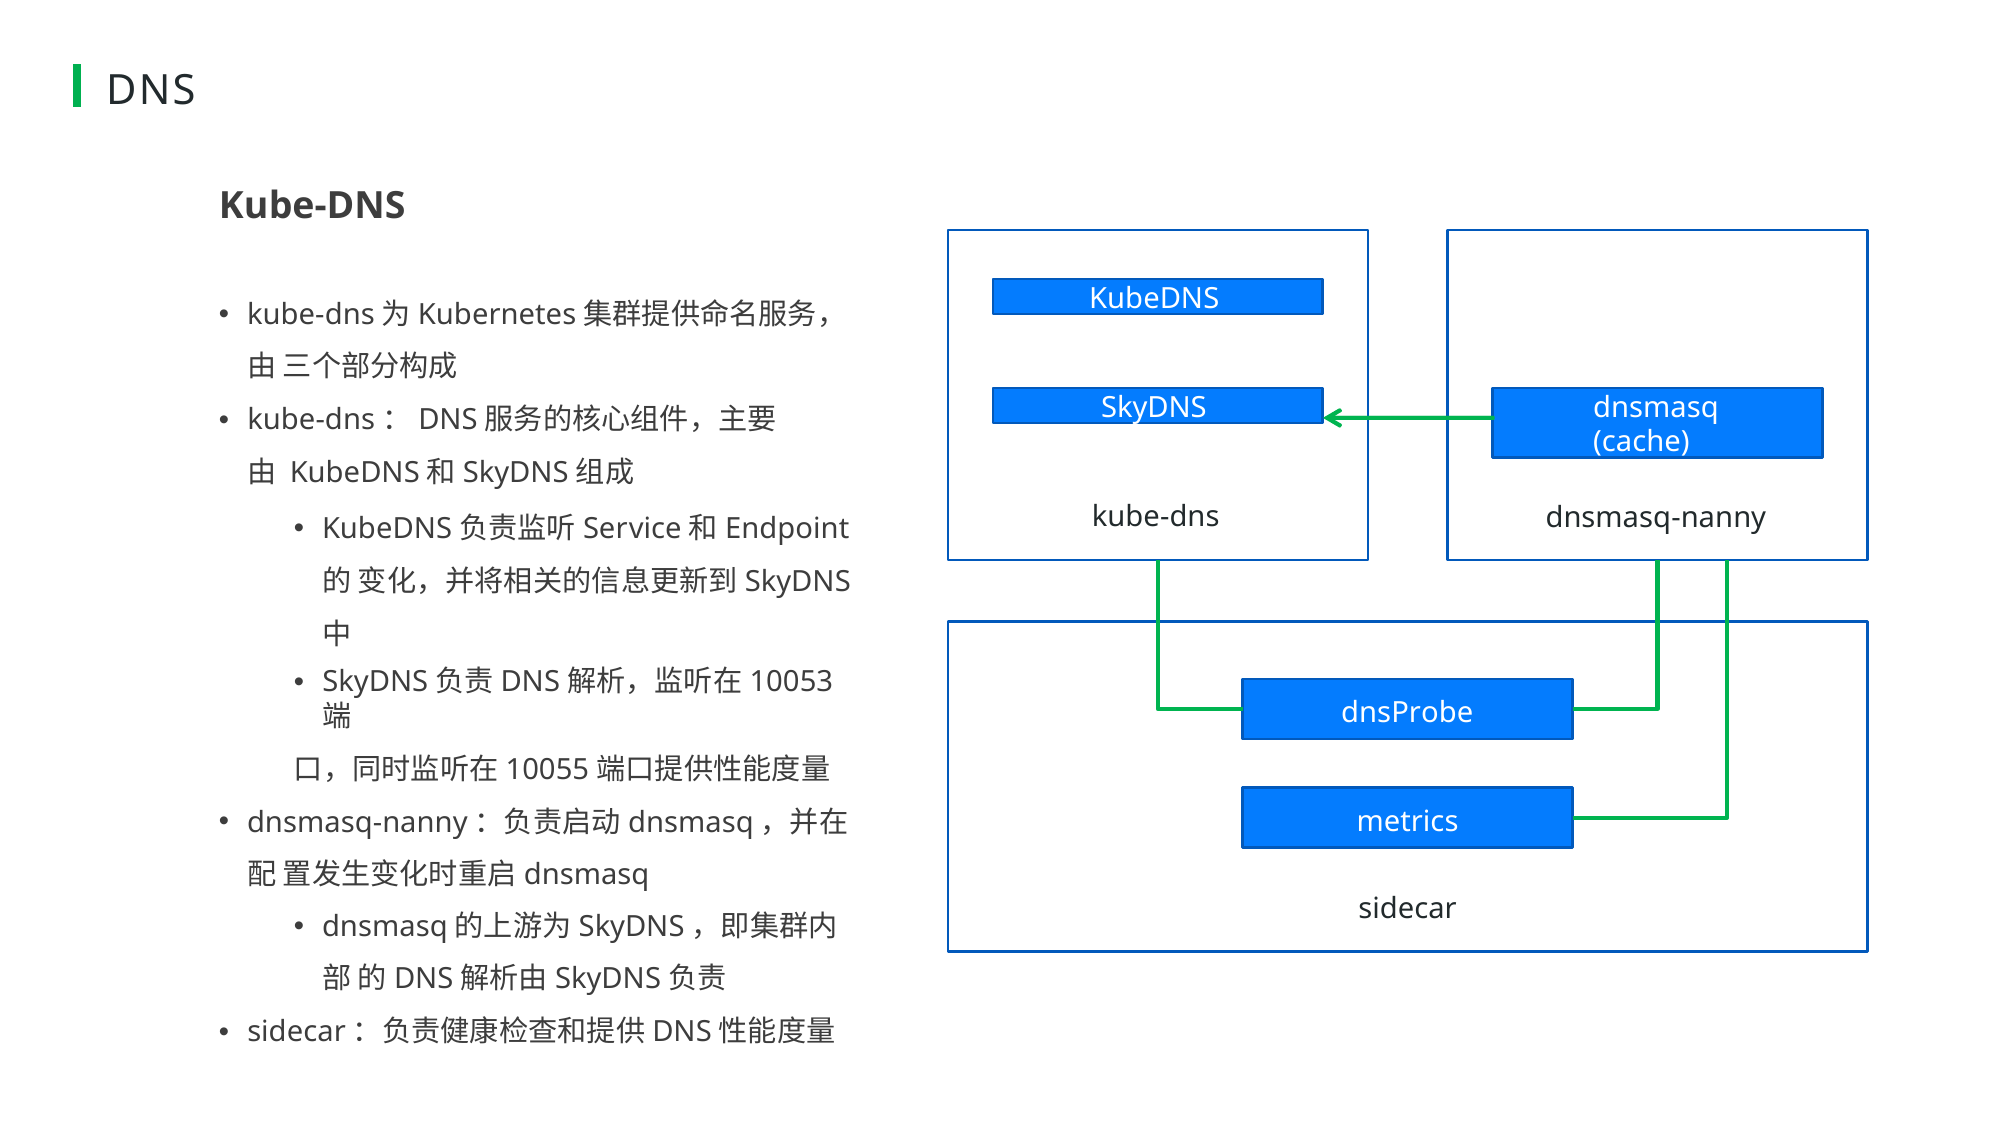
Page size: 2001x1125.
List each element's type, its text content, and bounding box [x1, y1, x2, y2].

text_box SkyDNS [992, 387, 1323, 423]
text_box dnsmasq (cache) [1492, 387, 1823, 458]
text_box [1242, 787, 1573, 848]
text_box sidecar [1356, 888, 1460, 924]
title Kube-DNS [216, 181, 419, 369]
text_box [1157, 559, 1243, 709]
text_box kube-dns为Kubernetes集群提供命名服务，由 三个部分构成 • kube-dns：DNS服务的核心组件，主要由 KubeDNS和SkyDNS组成 KubeDNS负责监听Service和Endpoint的 变化，并将相关的信息更新到SkyDNS中 • SkyDNS负责DNS解析，监听在10053端 口，同时监听在10055端口提供性能度量 dnsmasq-nanny：负责启动dnsmasq，并在配 置发生变化时重启dnsmasq dnsmasq的上游为SkyDNS，即集群内部 的DNS解析由SkyDNS负责 • sidecar：负责健康检查和提供DNS性能度量 [216, 278, 862, 1048]
text_box [1572, 559, 1658, 709]
text_box [947, 229, 1368, 560]
text_box [1322, 408, 1495, 428]
text_box DNS [104, 63, 203, 114]
text_box kube-dns [1089, 497, 1226, 533]
text_box dnsmasq-nanny [1543, 497, 1772, 533]
text_box [1572, 559, 1728, 818]
text_box [947, 621, 1868, 952]
text_box [1447, 229, 1868, 560]
text_box KubeDNS [992, 278, 1323, 314]
text_box [1242, 678, 1573, 739]
text_box metrics [1354, 802, 1461, 838]
text_box dnsProbe [1339, 693, 1477, 729]
